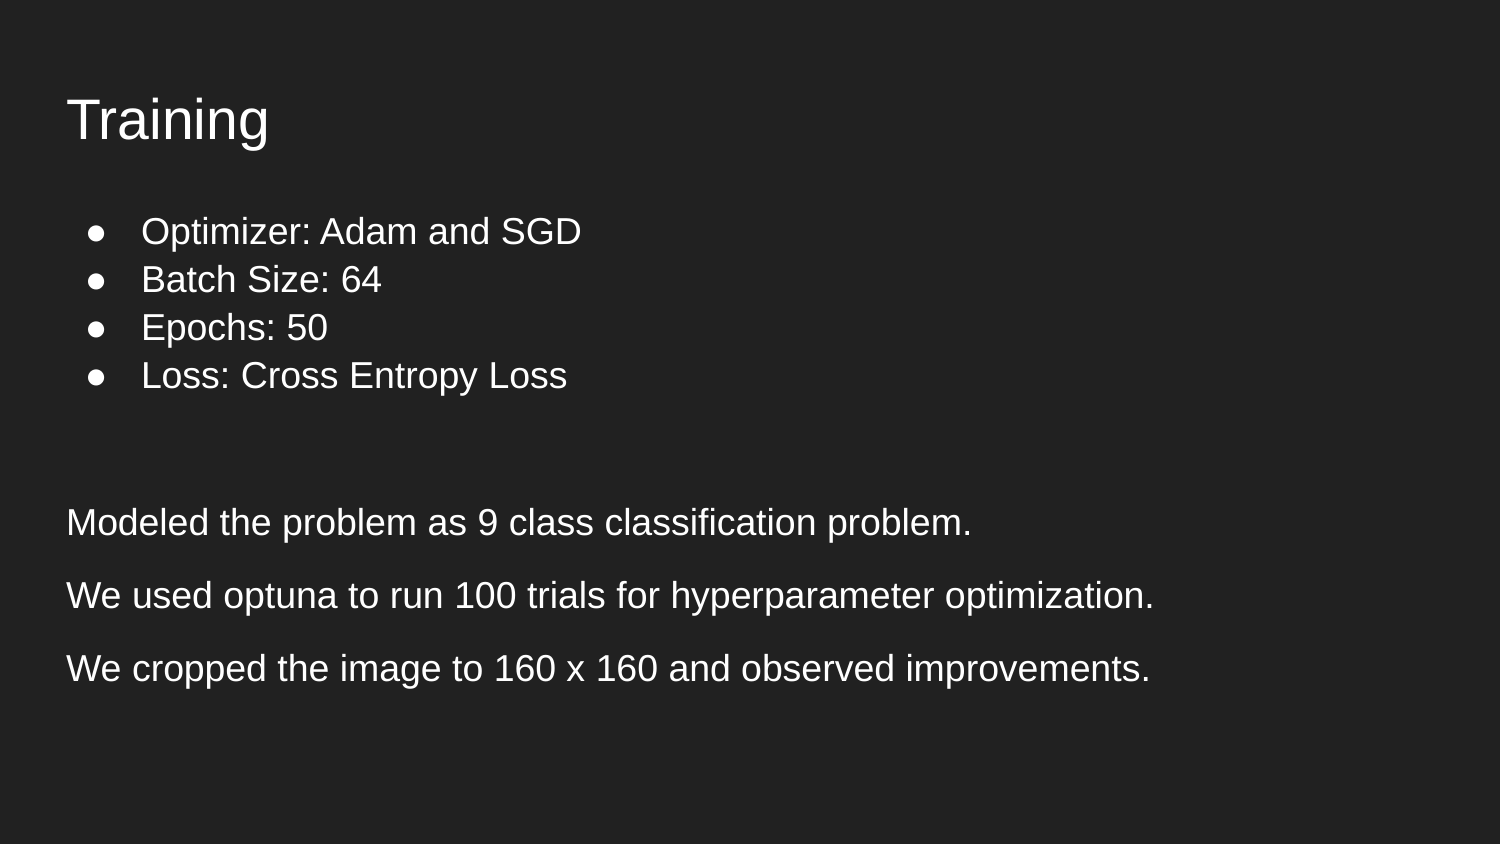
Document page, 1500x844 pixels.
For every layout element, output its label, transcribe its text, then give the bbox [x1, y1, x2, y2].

list Optimizer: Adam and SGD Batch Size: 64 Epochs: 50 Loss: Cross Entropy Loss Modeled the problem as 9 class classification problem. We used optuna to run 100 trials for hyperparameter optimization. We cropped the image to 160 x 160 and observed improvements. [51, 189, 1449, 750]
title Training [51, 72, 1449, 167]
